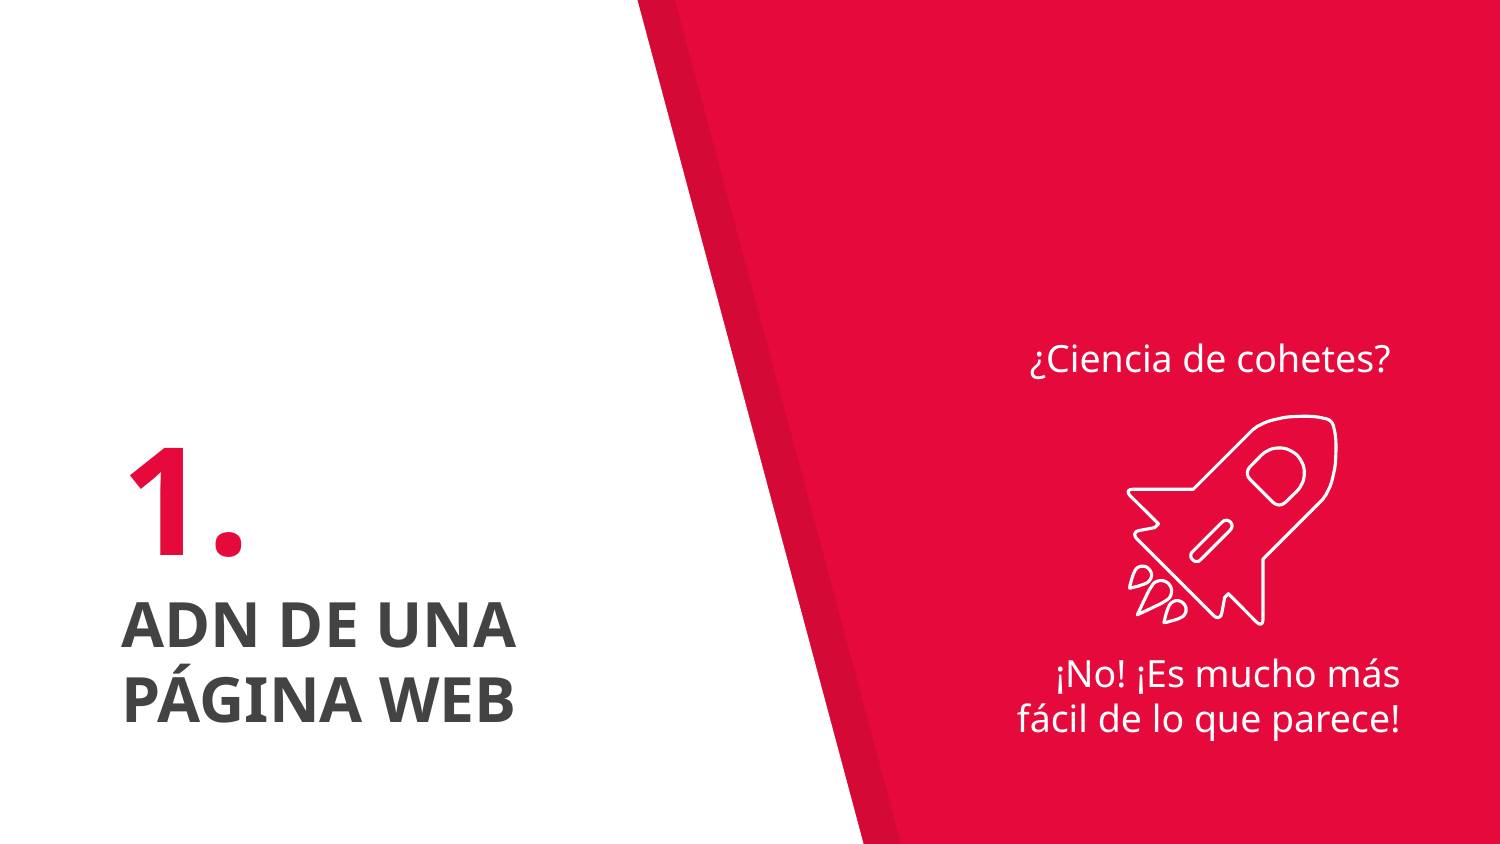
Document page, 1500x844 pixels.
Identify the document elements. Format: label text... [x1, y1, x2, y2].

subtitle ¿Ciencia de cohetes? ¡No! ¡Es mucho más fácil de lo que parece! [989, 561, 1416, 755]
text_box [1127, 416, 1337, 625]
title 1. ADN DE UNA PÁGINA WEB [106, 259, 685, 751]
